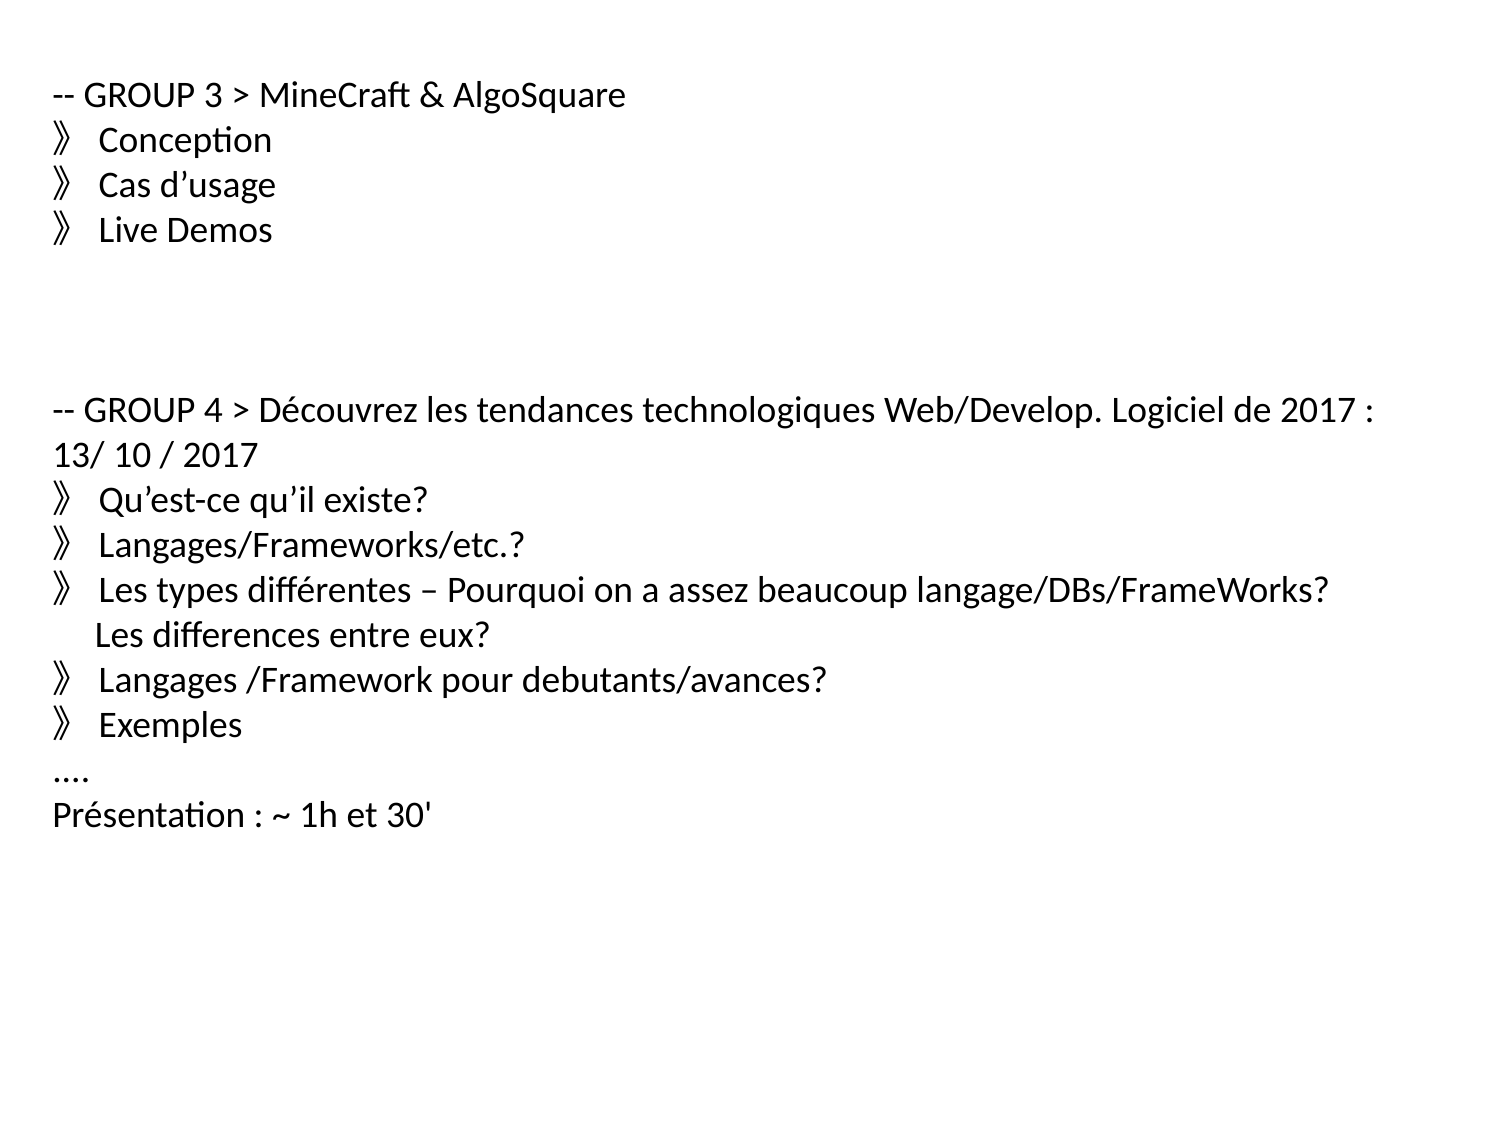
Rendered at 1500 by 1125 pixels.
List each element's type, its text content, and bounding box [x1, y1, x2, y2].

text_box -- GROUP 3 > MineCraft & AlgoSquare 》Conception 》Cas d’usage 》Live Demos -- GROUP 4 > Découvrez les tendances technologiques Web/Develop. Logiciel de 2017 : 13/ 10 / 2017 》Qu’est-ce qu’il existe? 》Langages/Frameworks/etc.? 》Les types différentes – Pourquoi on a assez beaucoup langage/DBs/FrameWorks? Les differences entre eux? 》Langages /Framework pour debutants/avances? 》Exemples .... Présentation : ~ 1h et 30' [37, 62, 1450, 933]
